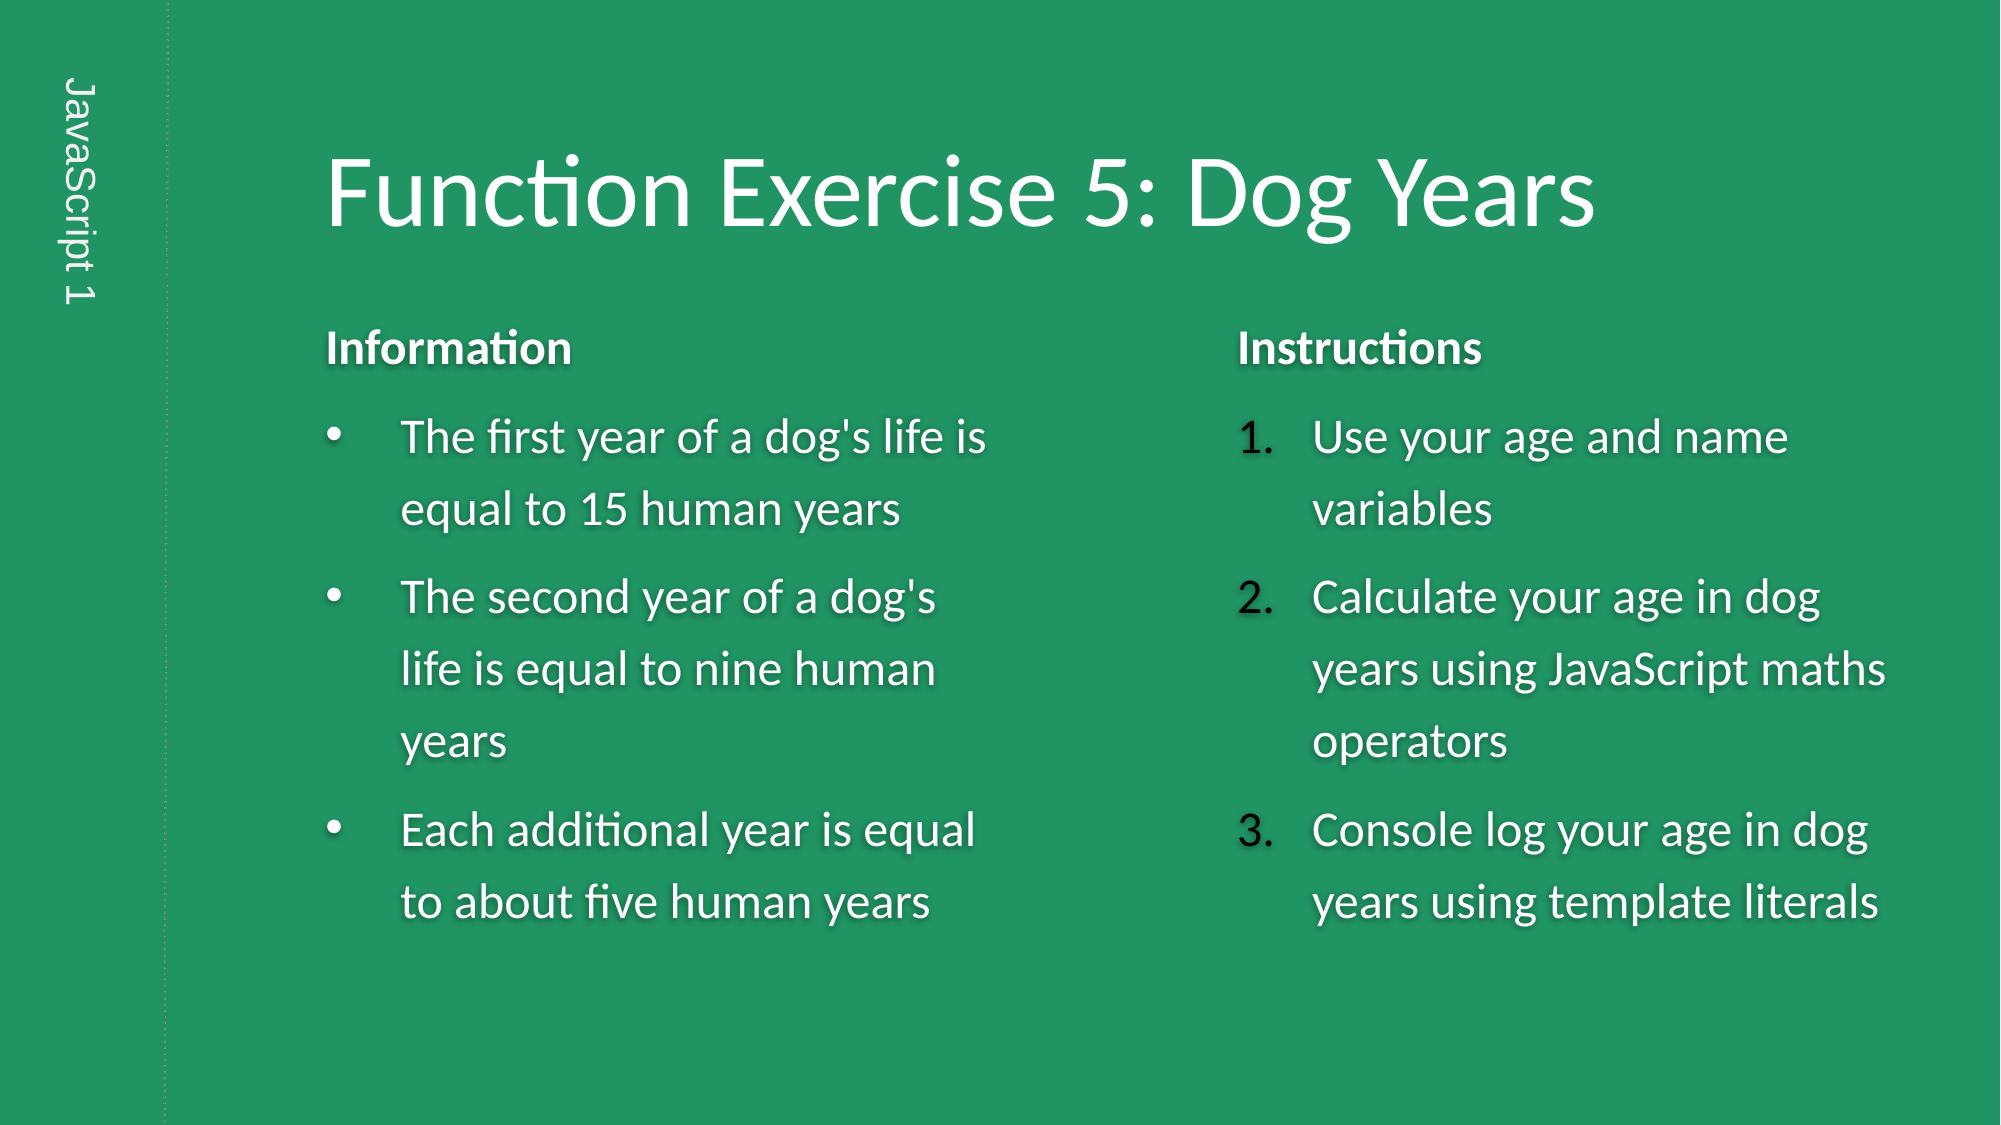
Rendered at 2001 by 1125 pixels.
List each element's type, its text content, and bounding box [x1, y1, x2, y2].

text_box Instructions Use your age and name variables​ Calculate your age in dog years using JavaScript maths operators​ Console log your age in dog years using template literals [1219, 292, 1905, 1013]
list Information The first year of a dog's life is equal to 15 human years The second year of a dog's life is equal to nine human years Each additional year is equal to about five human years [307, 292, 1023, 837]
title Function Exercise 5: Dog Years [310, 114, 2000, 265]
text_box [164, 0, 168, 1125]
